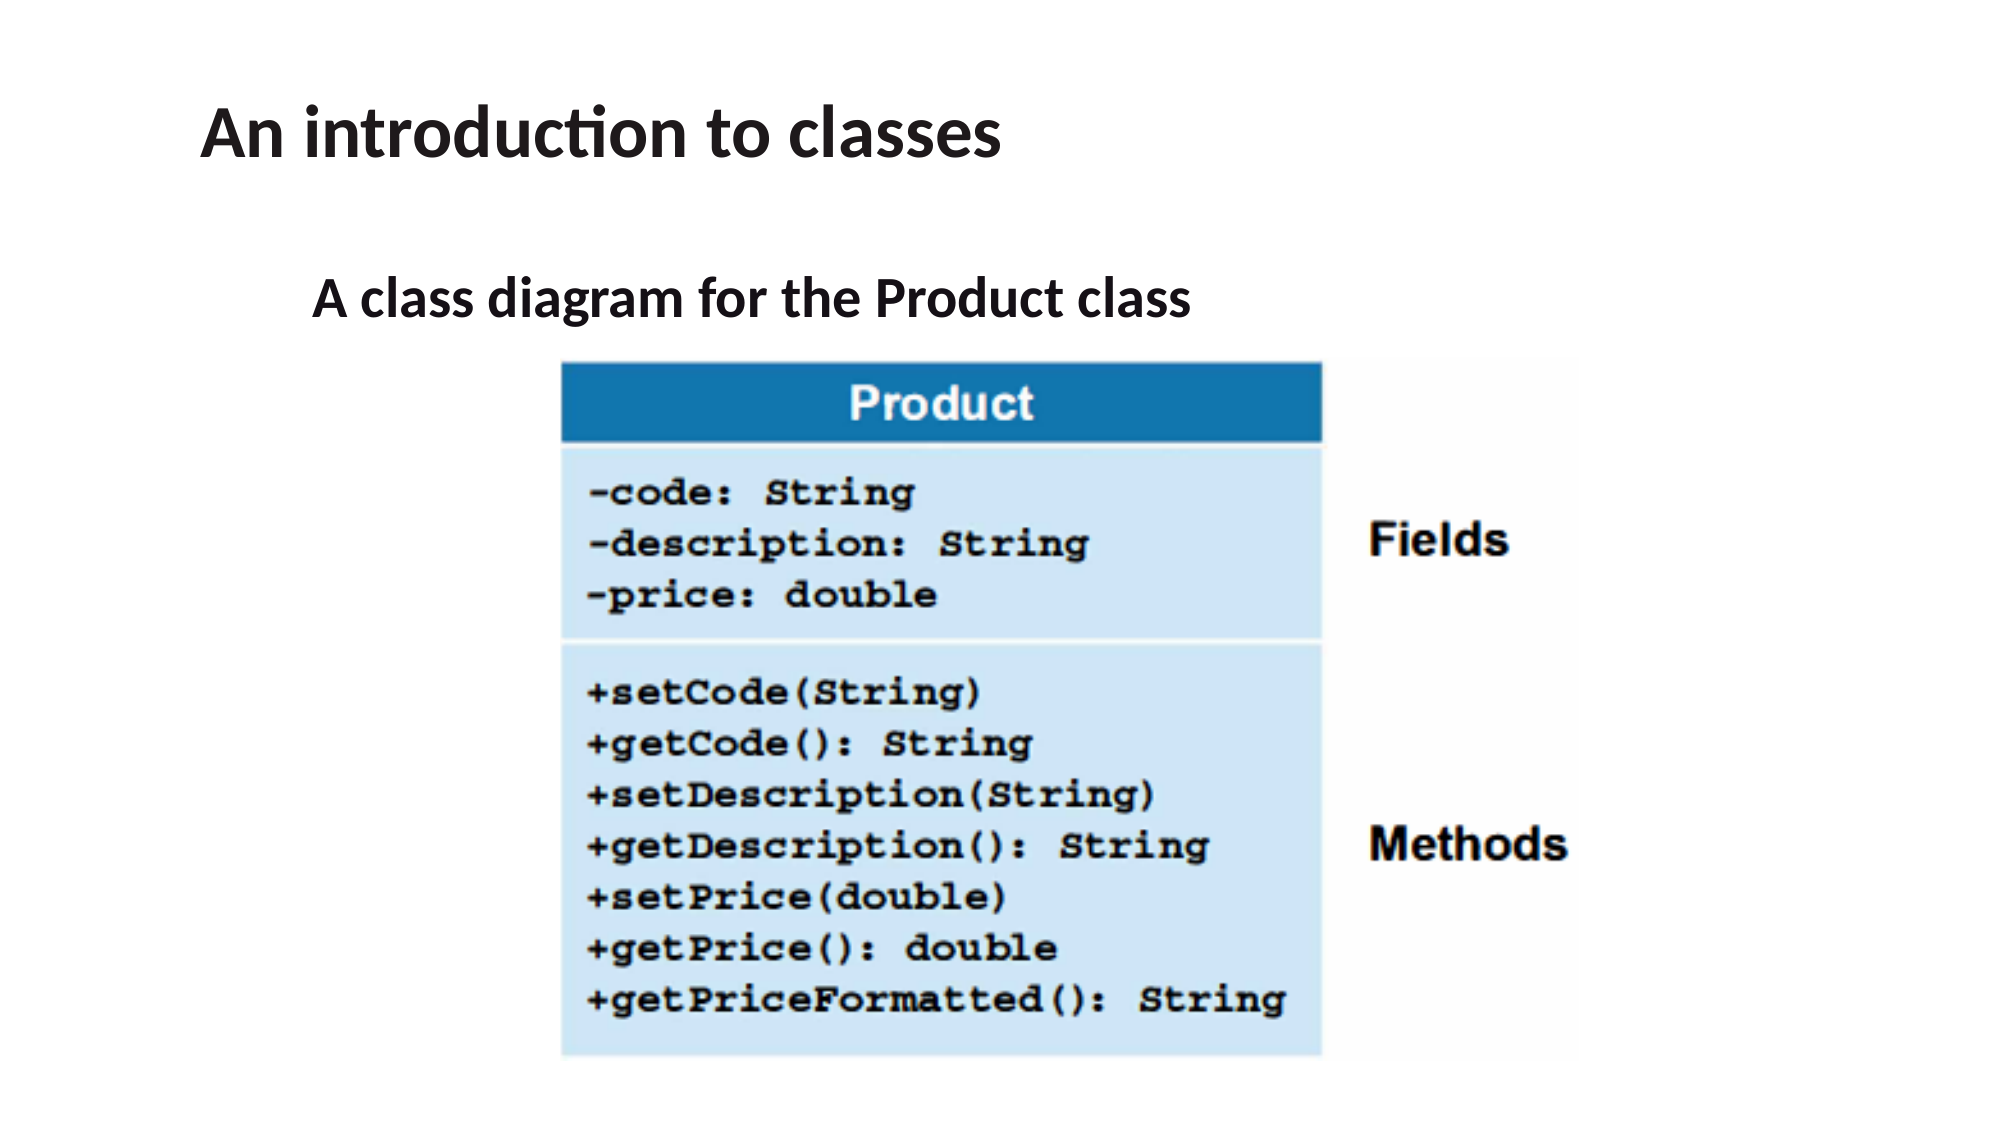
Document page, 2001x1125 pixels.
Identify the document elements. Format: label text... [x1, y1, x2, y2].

text_box An introduction to classes [185, 75, 1019, 181]
text_box A class diagram for the Product class [297, 251, 1208, 337]
picture [560, 357, 1579, 1061]
